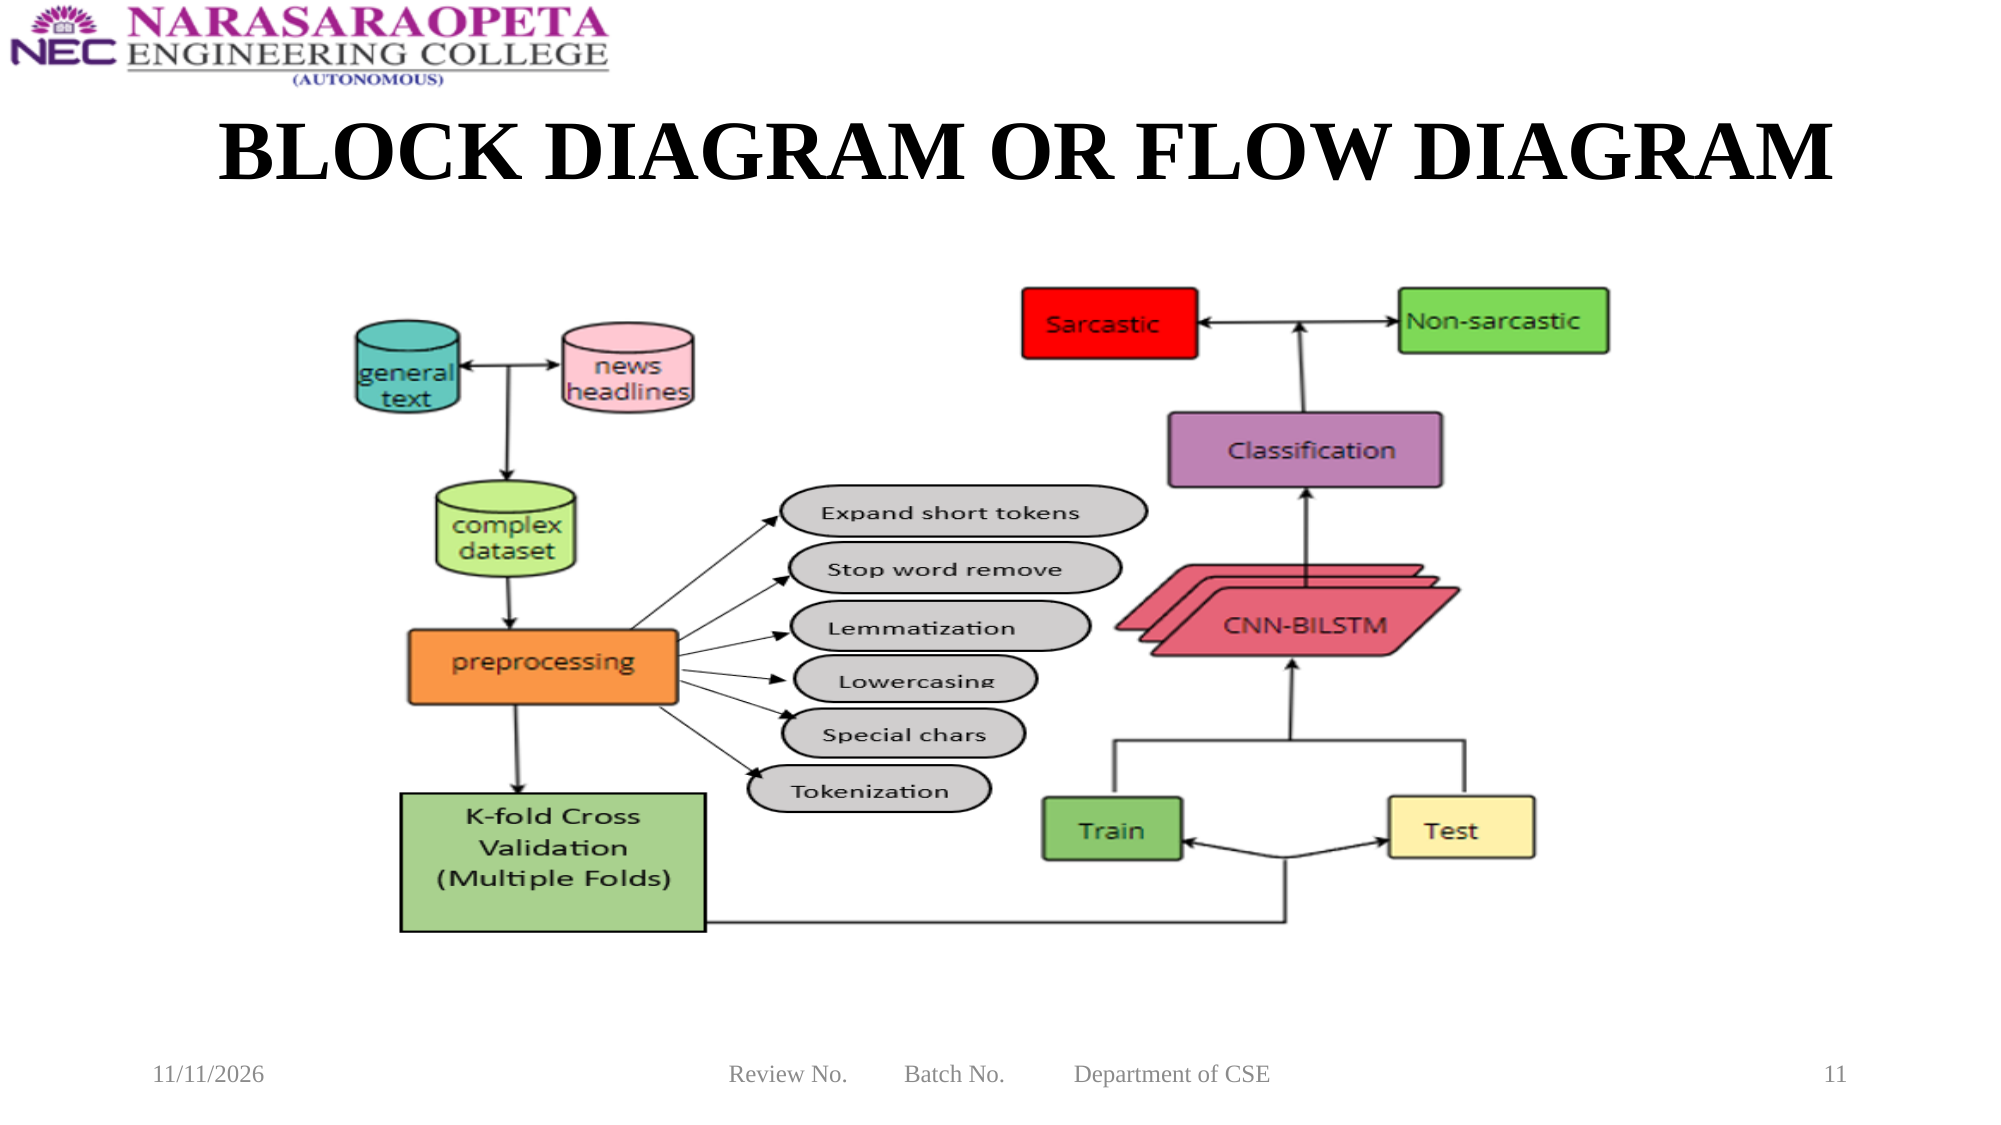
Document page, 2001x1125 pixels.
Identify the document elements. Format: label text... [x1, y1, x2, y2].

title BLOCK DIAGRAM OR FLOW DIAGRAM [193, 59, 1863, 245]
picture [0, 0, 1280, 719]
slide_number 11 [1412, 1042, 1863, 1103]
footer Review No. Batch No. Department of CSE [662, 1042, 1338, 1103]
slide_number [137, 1042, 588, 1103]
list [173, 258, 1748, 973]
